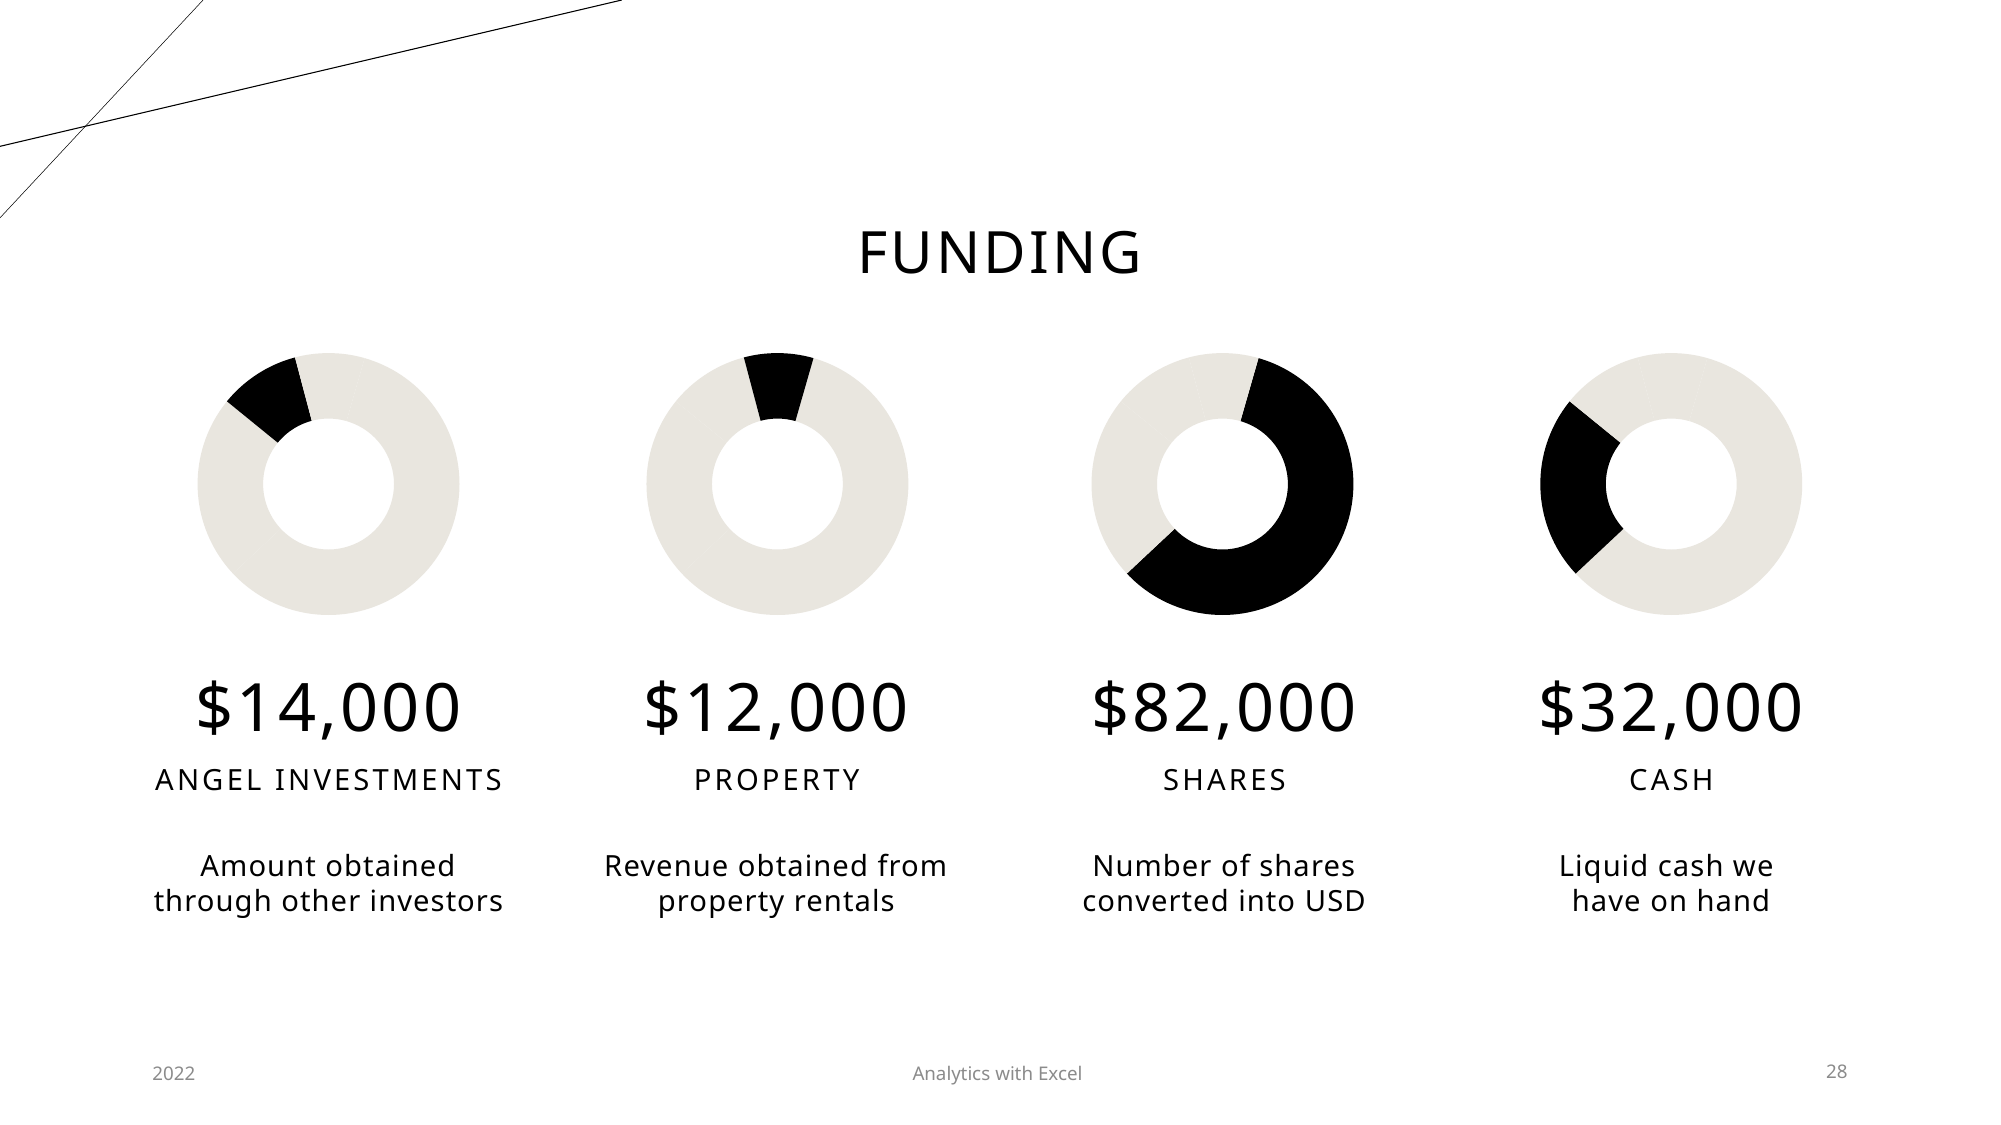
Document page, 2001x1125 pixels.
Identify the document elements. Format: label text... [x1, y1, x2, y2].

slide_number 2022 [137, 1042, 588, 1103]
list $32,000 [1480, 621, 1863, 732]
list Number of shares converted into USD [1033, 840, 1416, 980]
title FUNDING [309, 146, 1691, 364]
list Liquid cash we have on hand [1480, 839, 1863, 980]
list ANGEL INVESTMENTS [137, 732, 520, 805]
list CASH [1480, 732, 1863, 805]
chart [1518, 347, 1824, 621]
footer Analytics with Excel [662, 1042, 1338, 1103]
list $12,000 [584, 621, 969, 732]
list Revenue obtained from property rentals [584, 840, 969, 980]
chart [1070, 347, 1375, 621]
list $14,000 [137, 621, 520, 732]
chart [625, 347, 930, 621]
slide_number 28 [1412, 1042, 1863, 1103]
list SHARES [1033, 732, 1416, 805]
list Amount obtained through other investors [137, 840, 520, 980]
list $82,000 [1033, 621, 1416, 732]
list PROPERTY [584, 732, 969, 805]
chart [176, 347, 481, 621]
